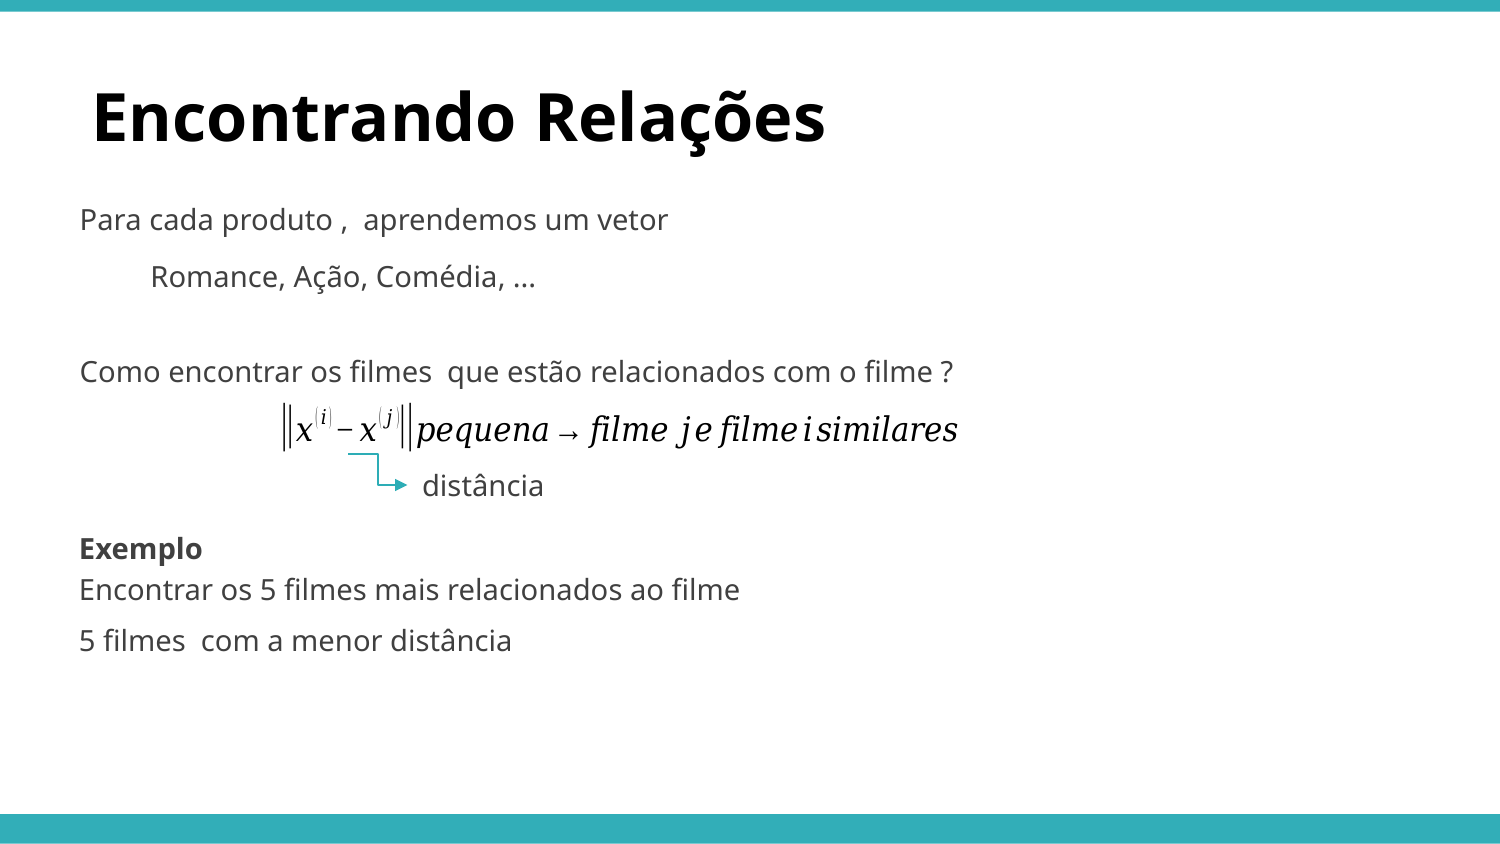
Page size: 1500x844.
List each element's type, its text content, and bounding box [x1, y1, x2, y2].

text_box Encontrando Relações [76, 67, 1105, 162]
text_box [348, 453, 408, 486]
text_box distância [407, 452, 632, 518]
